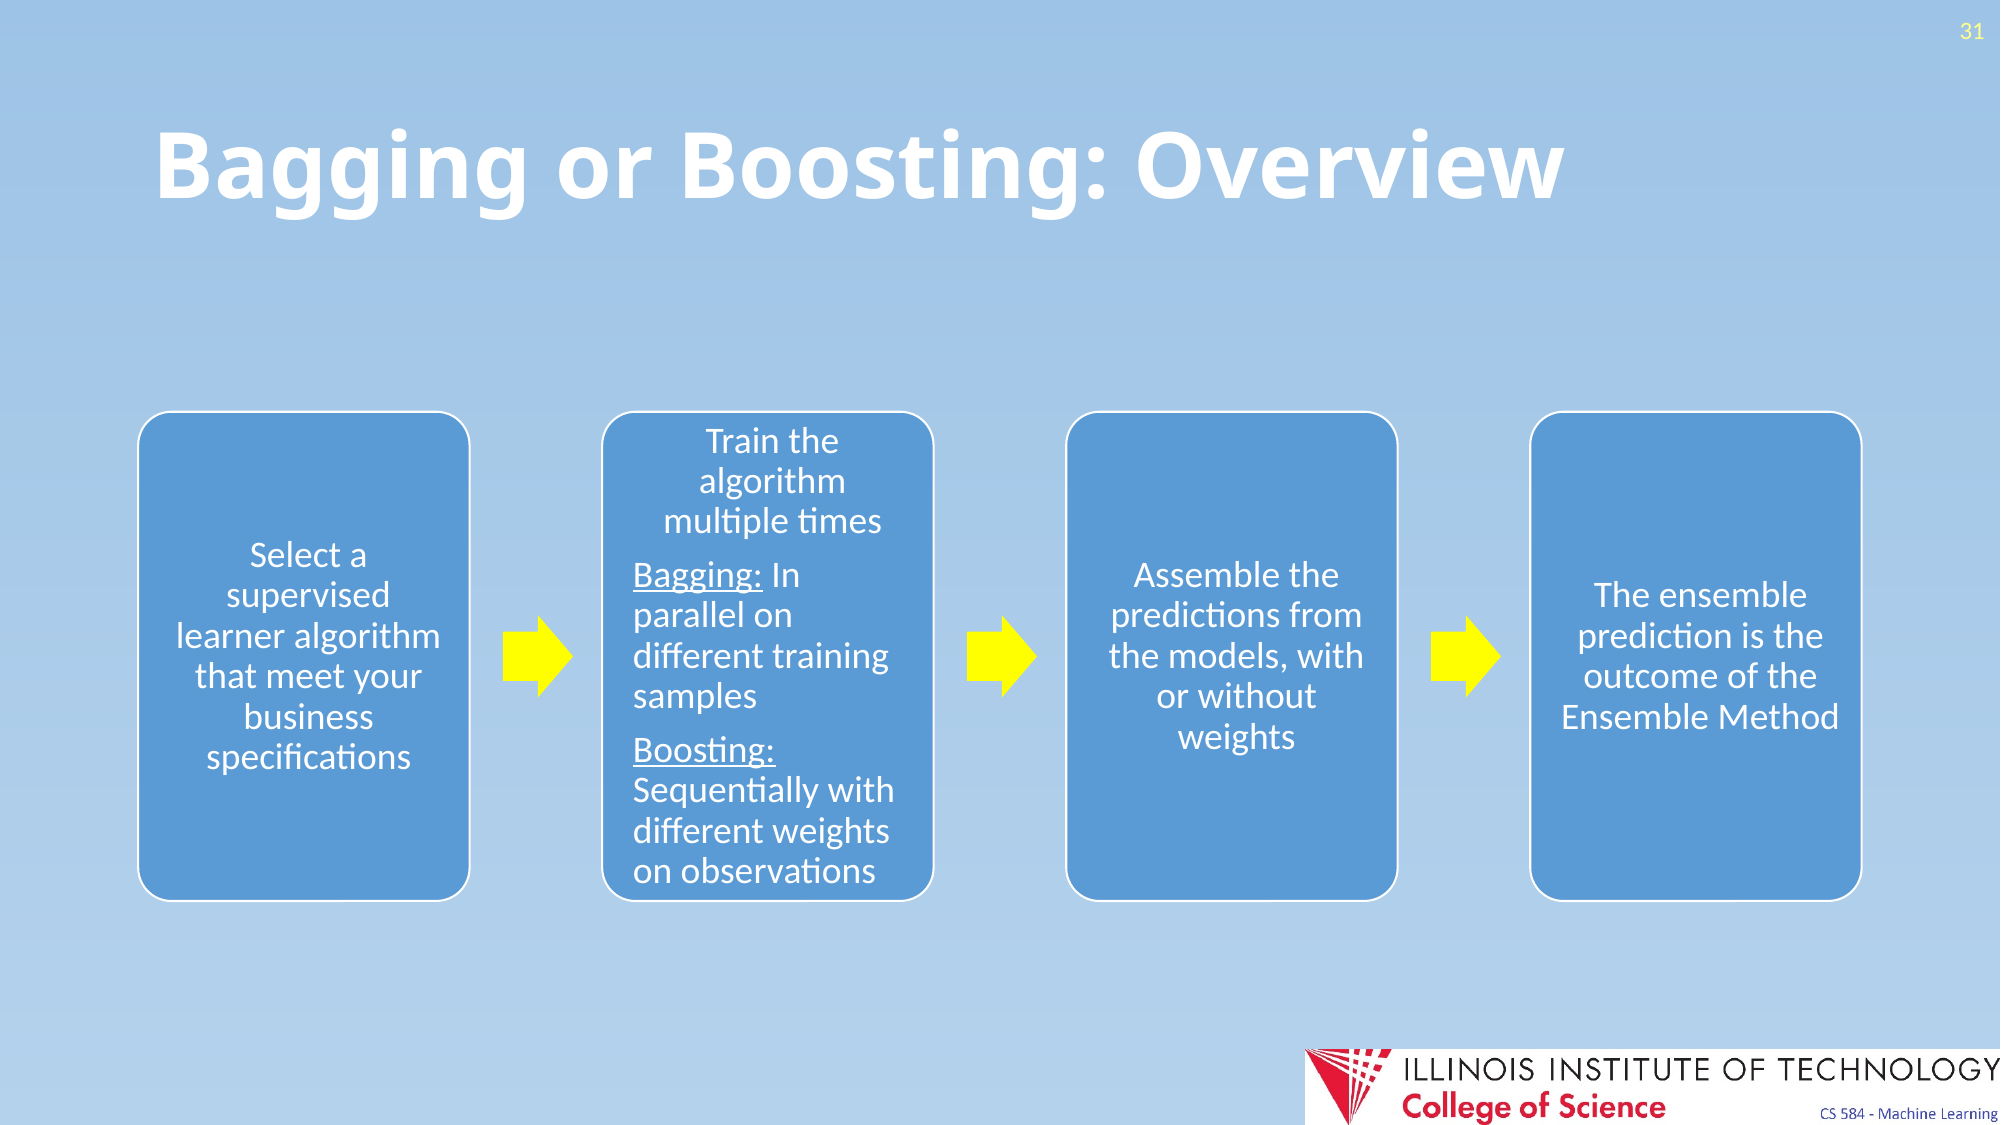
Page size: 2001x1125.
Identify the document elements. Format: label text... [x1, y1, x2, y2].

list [137, 299, 1863, 1014]
title Bagging or Boosting: Overview [137, 59, 1863, 278]
slide_number 31 [1550, 0, 2000, 60]
picture [1305, 1049, 2000, 1125]
